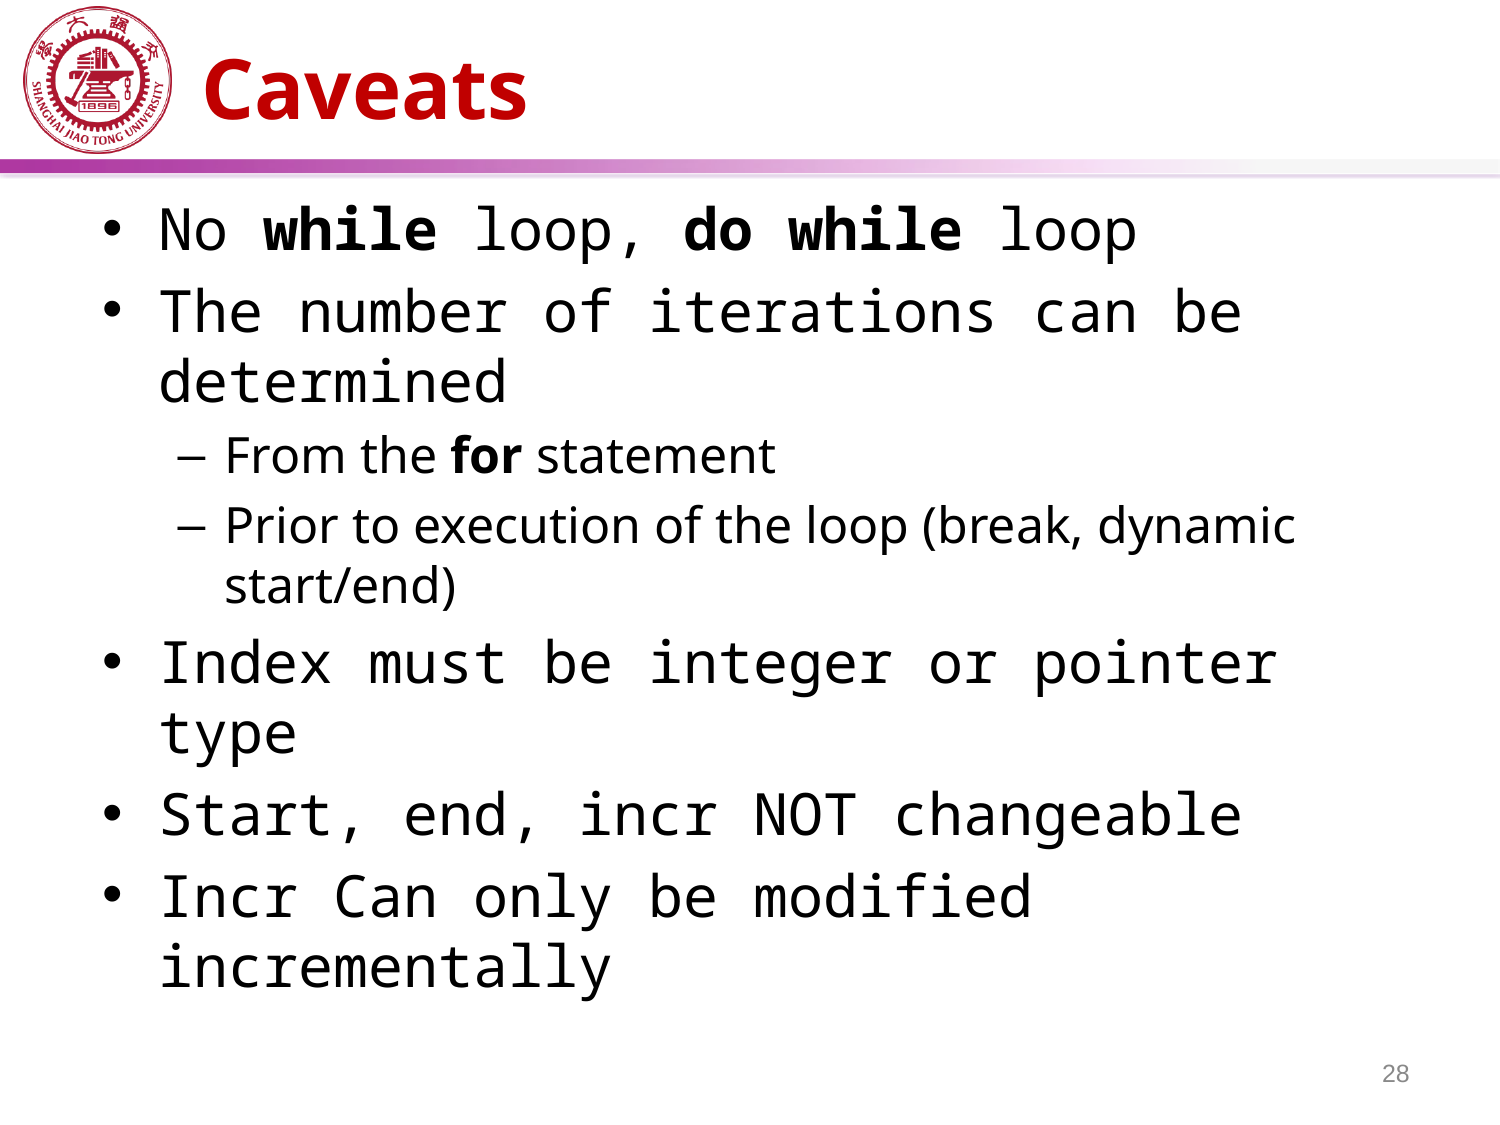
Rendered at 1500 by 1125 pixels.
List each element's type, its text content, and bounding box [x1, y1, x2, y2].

slide_number 28 [1074, 1042, 1425, 1103]
title Caveats [186, 0, 1472, 172]
list No while loop, do while loop The number of iterations can be determined From the for statement Prior to execution of the loop (break, dynamic start/end) Index must be integer or pointer type Start, end, incr NOT changeable Incr Can only be modified incrementally [87, 184, 1445, 1024]
picture [0, 6, 1500, 179]
